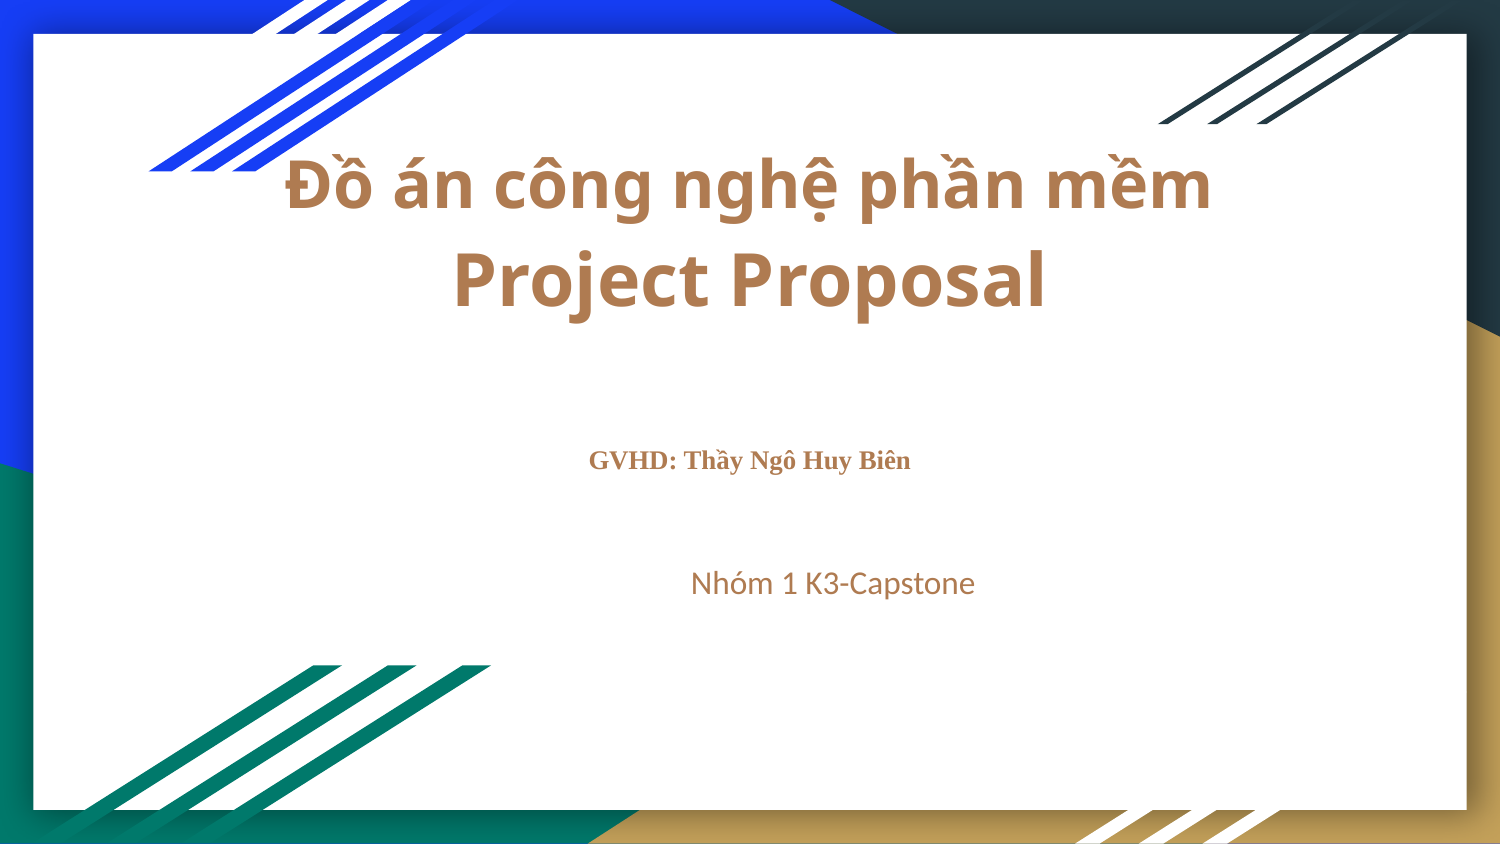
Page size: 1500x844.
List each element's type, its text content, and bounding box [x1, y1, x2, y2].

title Đồ án công nghệ phần mềm Project Proposal GVHD: Thầy Ngô Huy Biên [51, 122, 1449, 491]
subtitle Nhóm 1 K3-Capstone [134, 554, 1500, 685]
